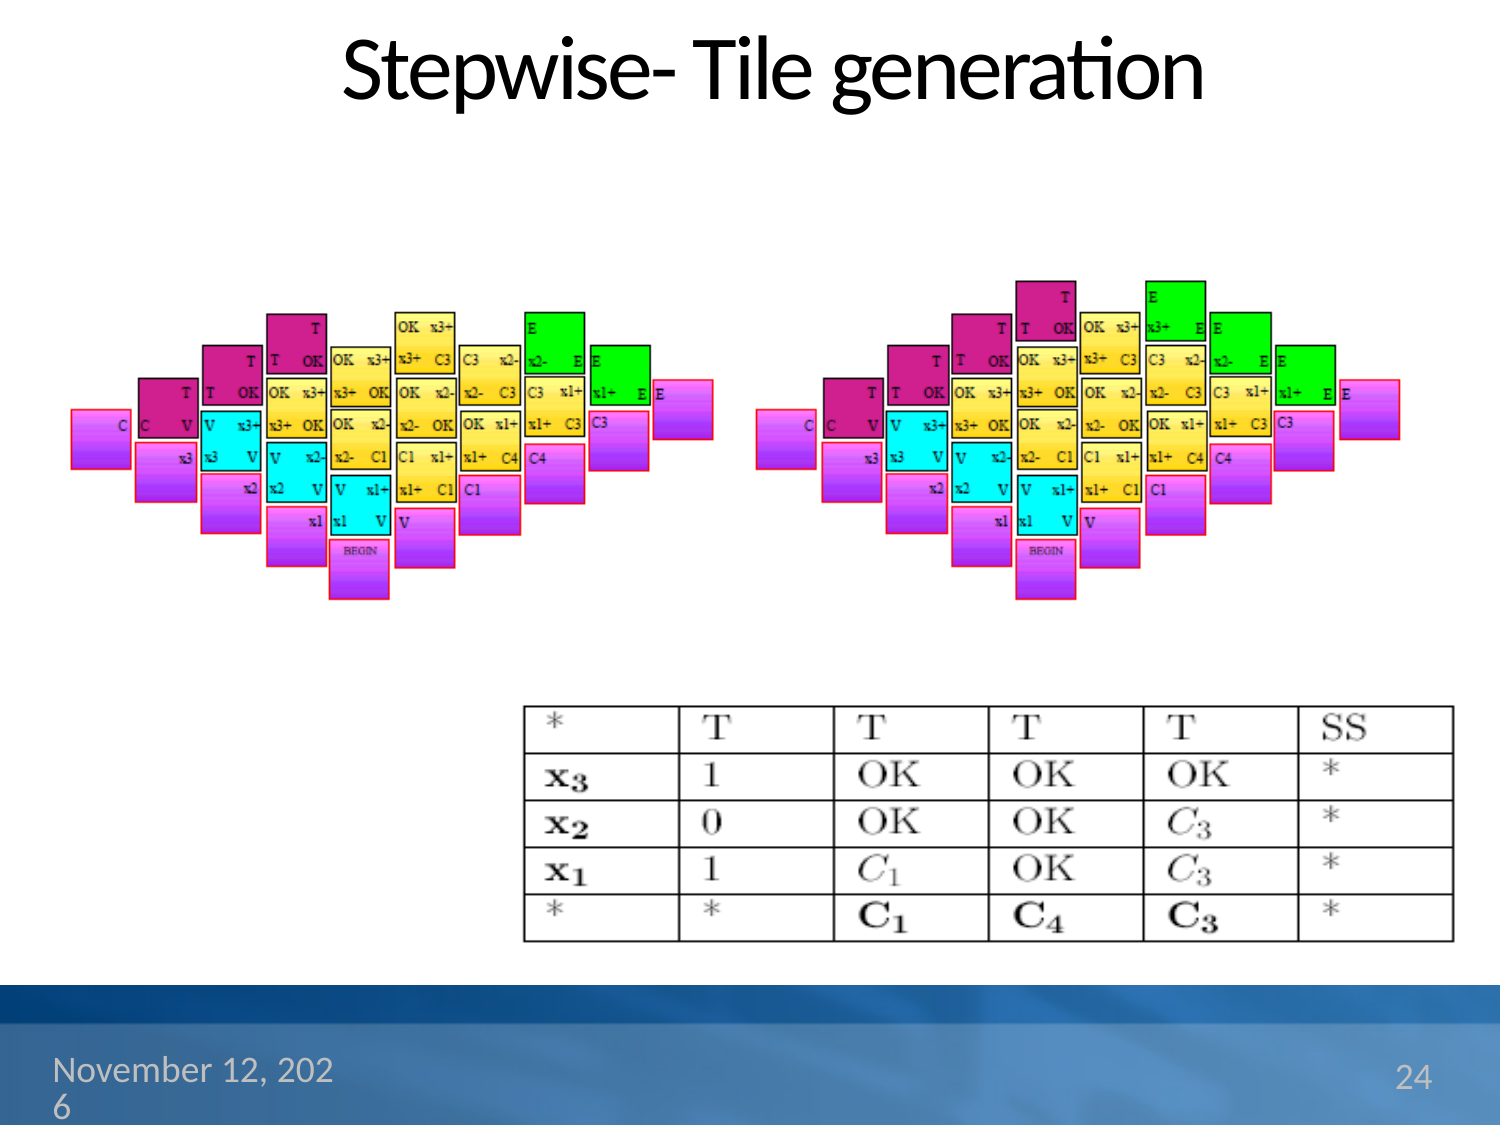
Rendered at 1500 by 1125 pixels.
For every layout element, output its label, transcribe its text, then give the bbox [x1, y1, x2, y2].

picture [482, 674, 1500, 969]
title Stepwise- Tile generation [24, 20, 1500, 121]
picture [24, 237, 1474, 630]
picture [0, 985, 1500, 1125]
